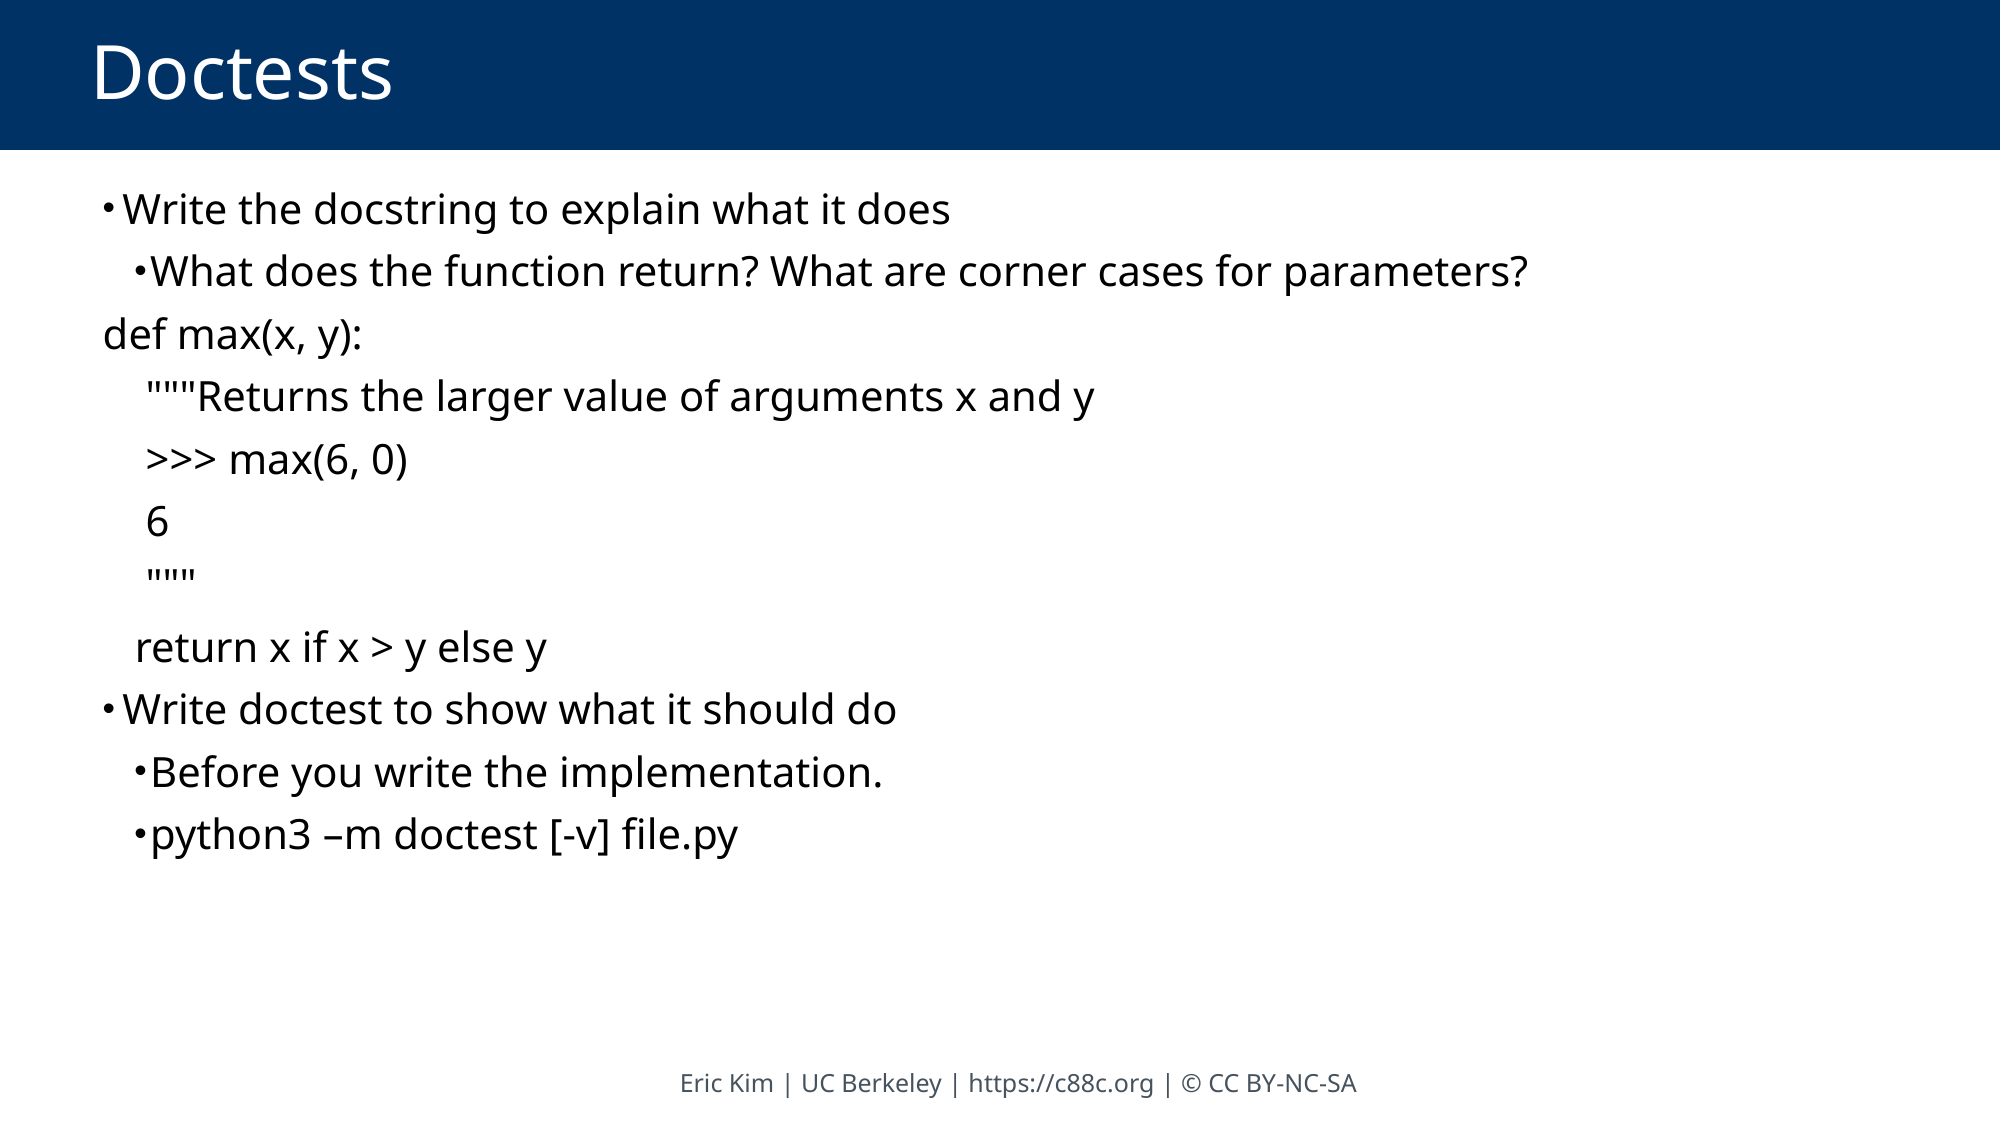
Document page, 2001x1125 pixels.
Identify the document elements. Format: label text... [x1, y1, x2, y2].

text_box Eric Kim | UC Berkeley | https://c88c.org | © CC BY-NC-SA [662, 1052, 1375, 1113]
title Doctests [0, 0, 2000, 152]
list Write the docstring to explain what it does What does the function return? What are corner cases for parameters? def max(x, y): """Returns the larger value of arguments x and y >>> max(6, 0) 6 """ return x if x > y else y Write doctest to show what it should do Before you write the implementation. python3 –m doctest [-v] file.py [87, 174, 1588, 1038]
